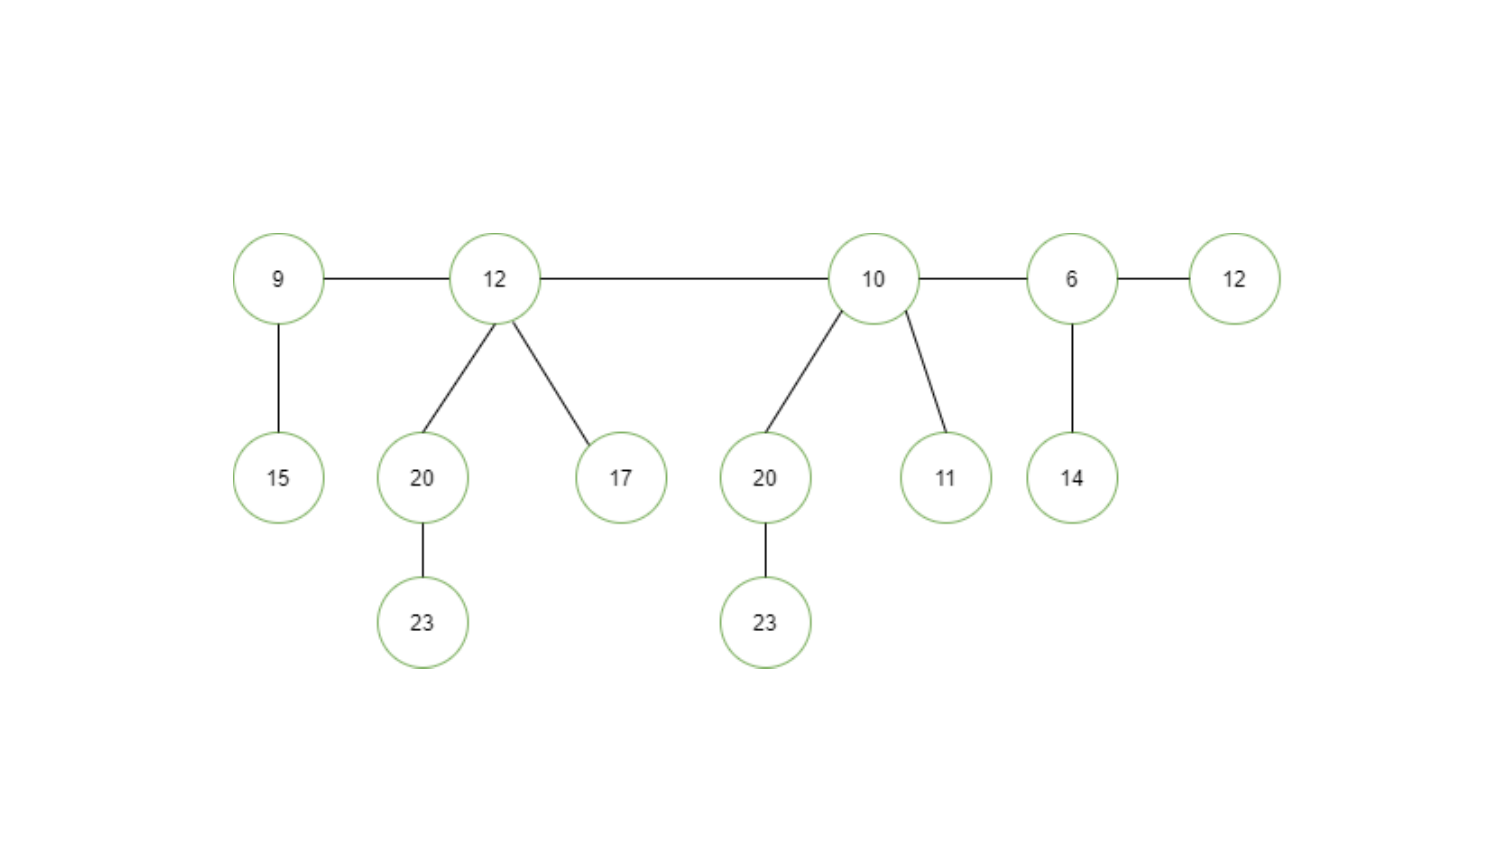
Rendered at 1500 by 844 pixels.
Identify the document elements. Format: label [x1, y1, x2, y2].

picture [233, 233, 1283, 669]
